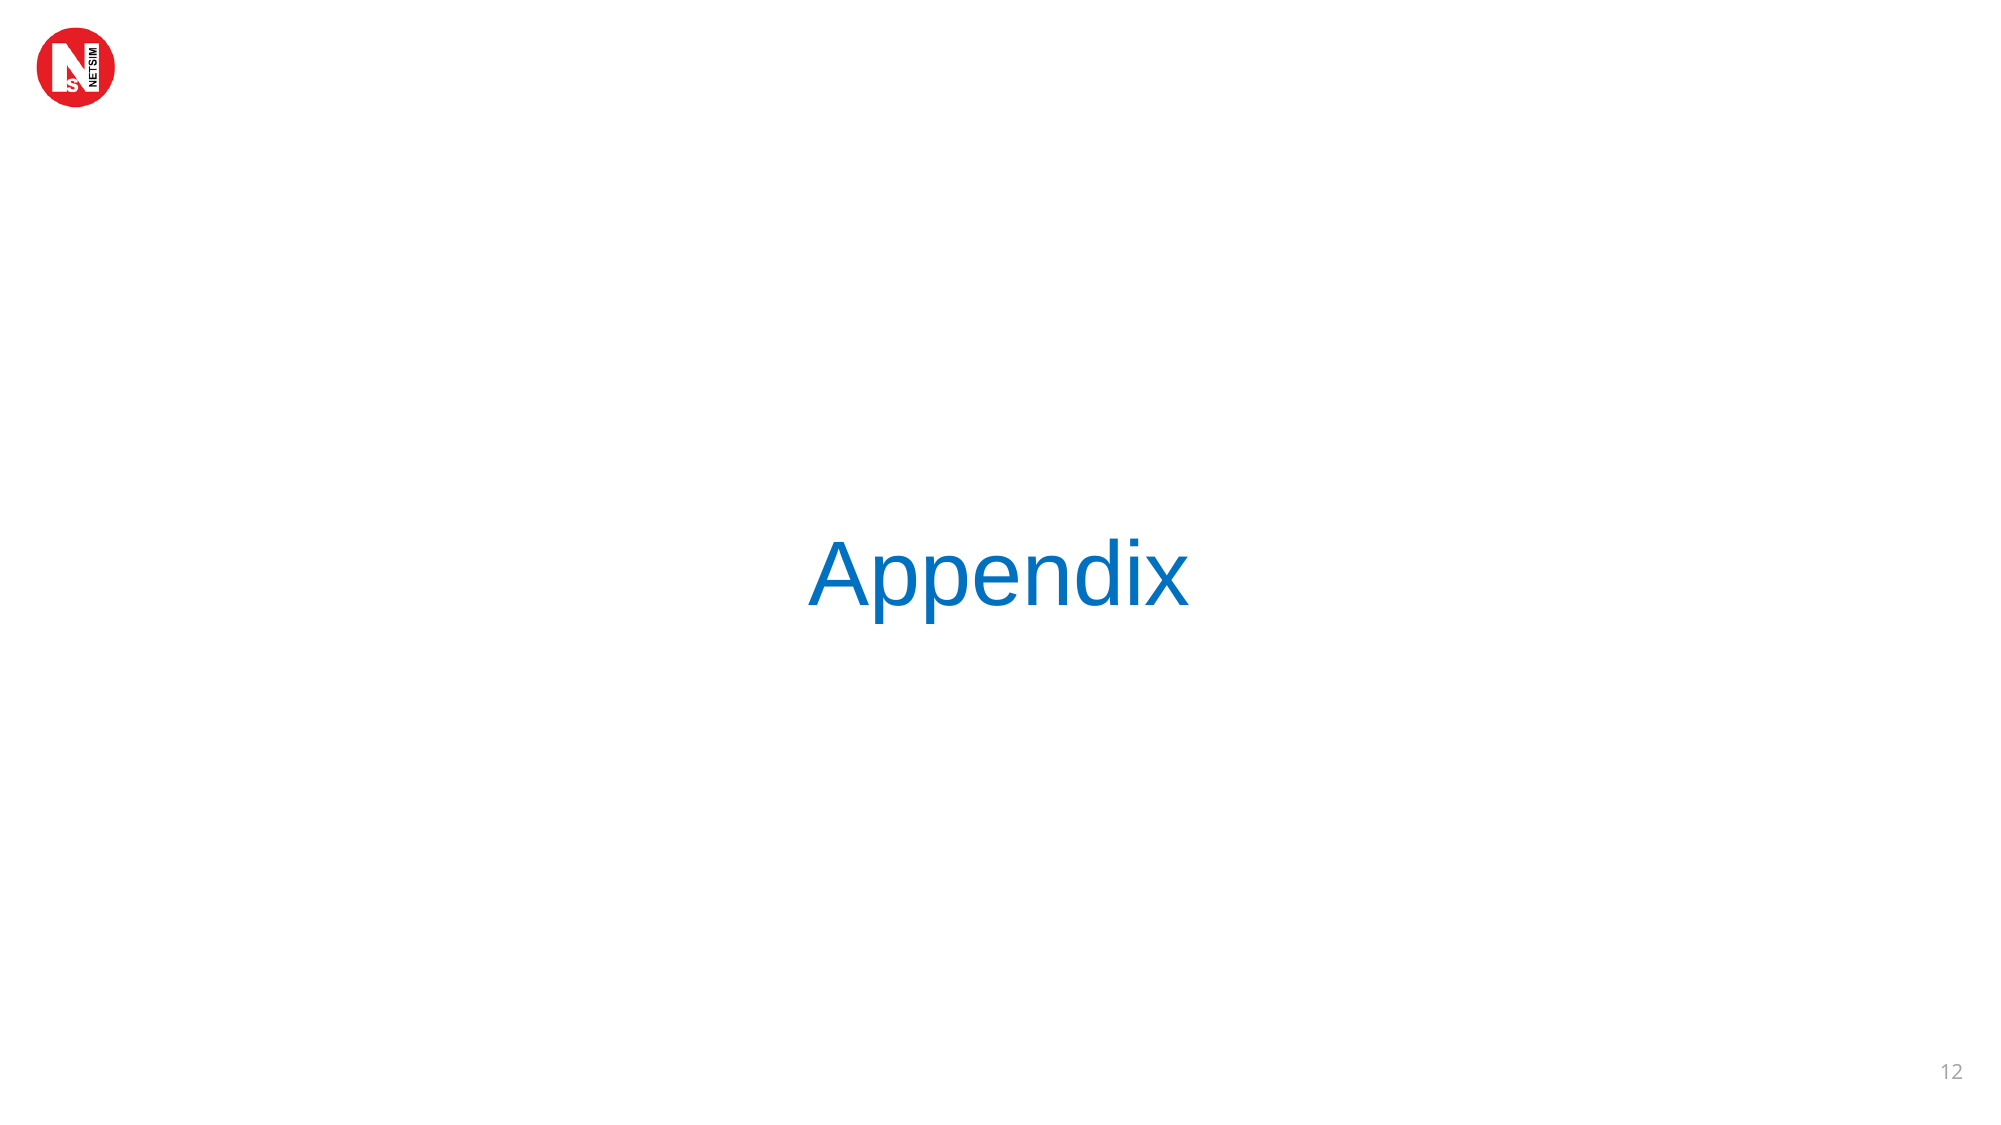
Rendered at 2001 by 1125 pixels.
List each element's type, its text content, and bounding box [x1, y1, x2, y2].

title Appendix [137, 467, 1863, 685]
picture [31, 26, 121, 111]
slide_number 12 [1805, 1042, 1979, 1103]
